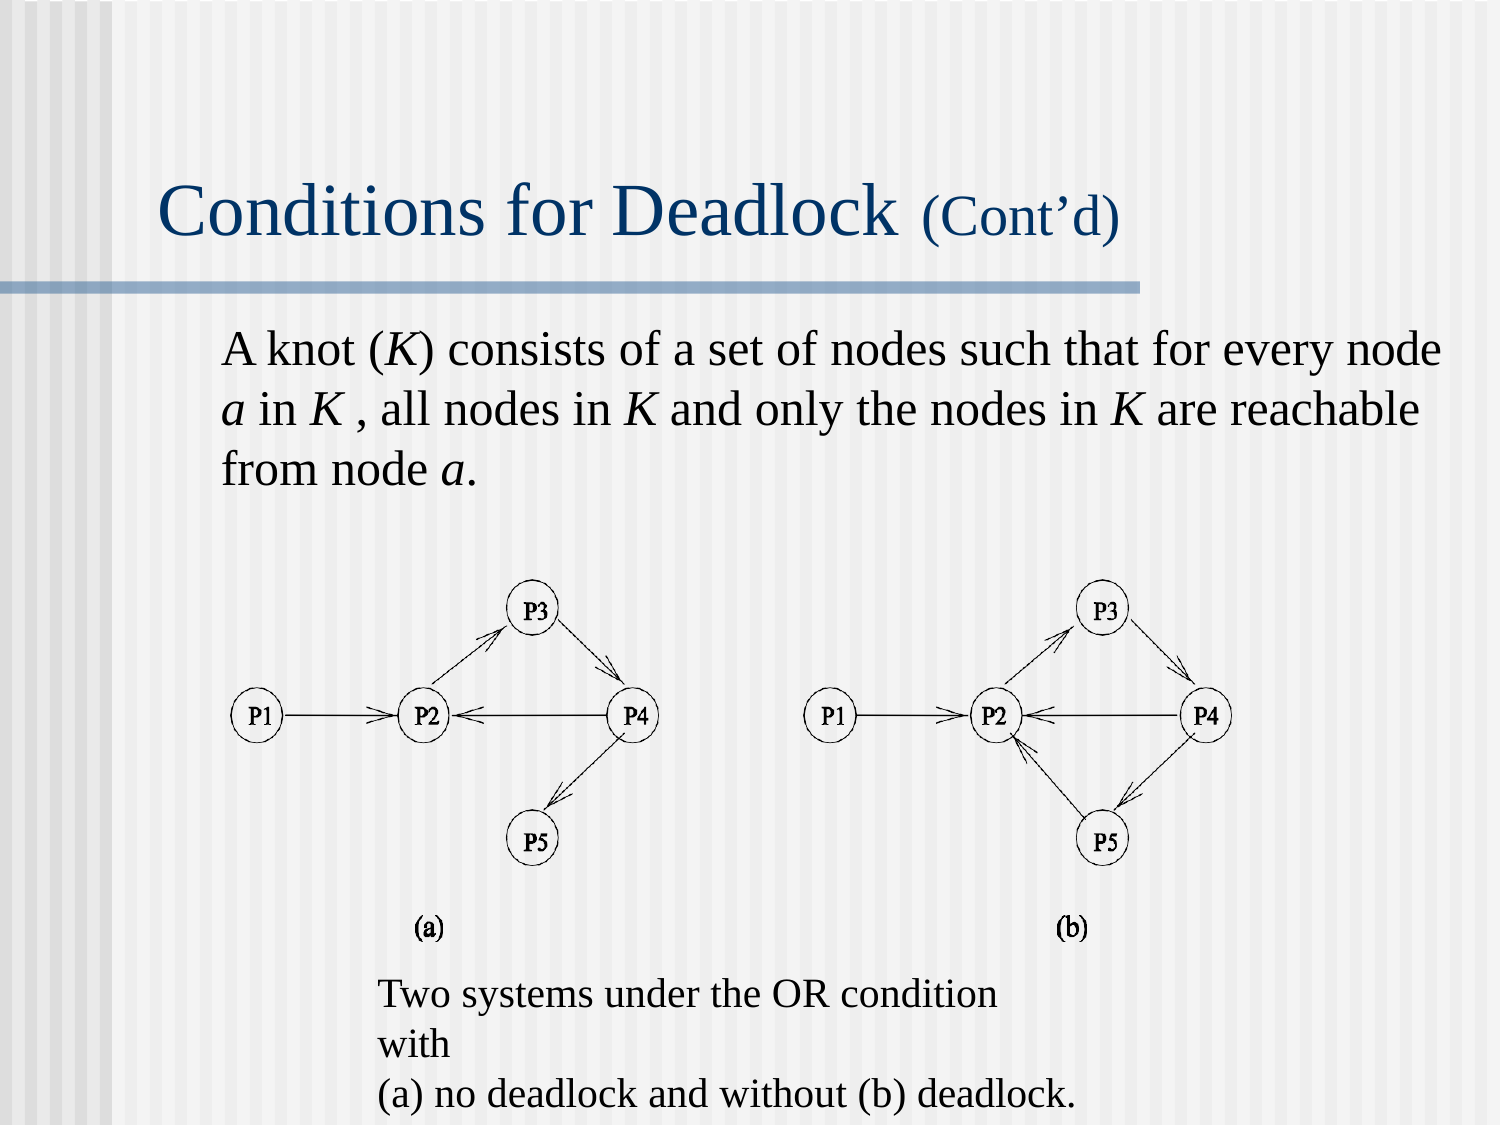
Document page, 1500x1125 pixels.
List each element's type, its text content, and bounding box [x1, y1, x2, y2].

picture [803, 579, 1232, 866]
picture [1057, 914, 1087, 942]
picture [415, 914, 444, 942]
text_box A knot (K) consists of a set of nodes such that for every node a in K , all nodes in K and only the nodes in K are reachable from node a. [218, 313, 1443, 496]
title Conditions for Deadlock (Cont’d) [55, 72, 1445, 349]
picture [230, 579, 659, 866]
text_box Two systems under the OR condition with (a) no deadlock and without (b) deadlock. [375, 964, 1078, 1117]
